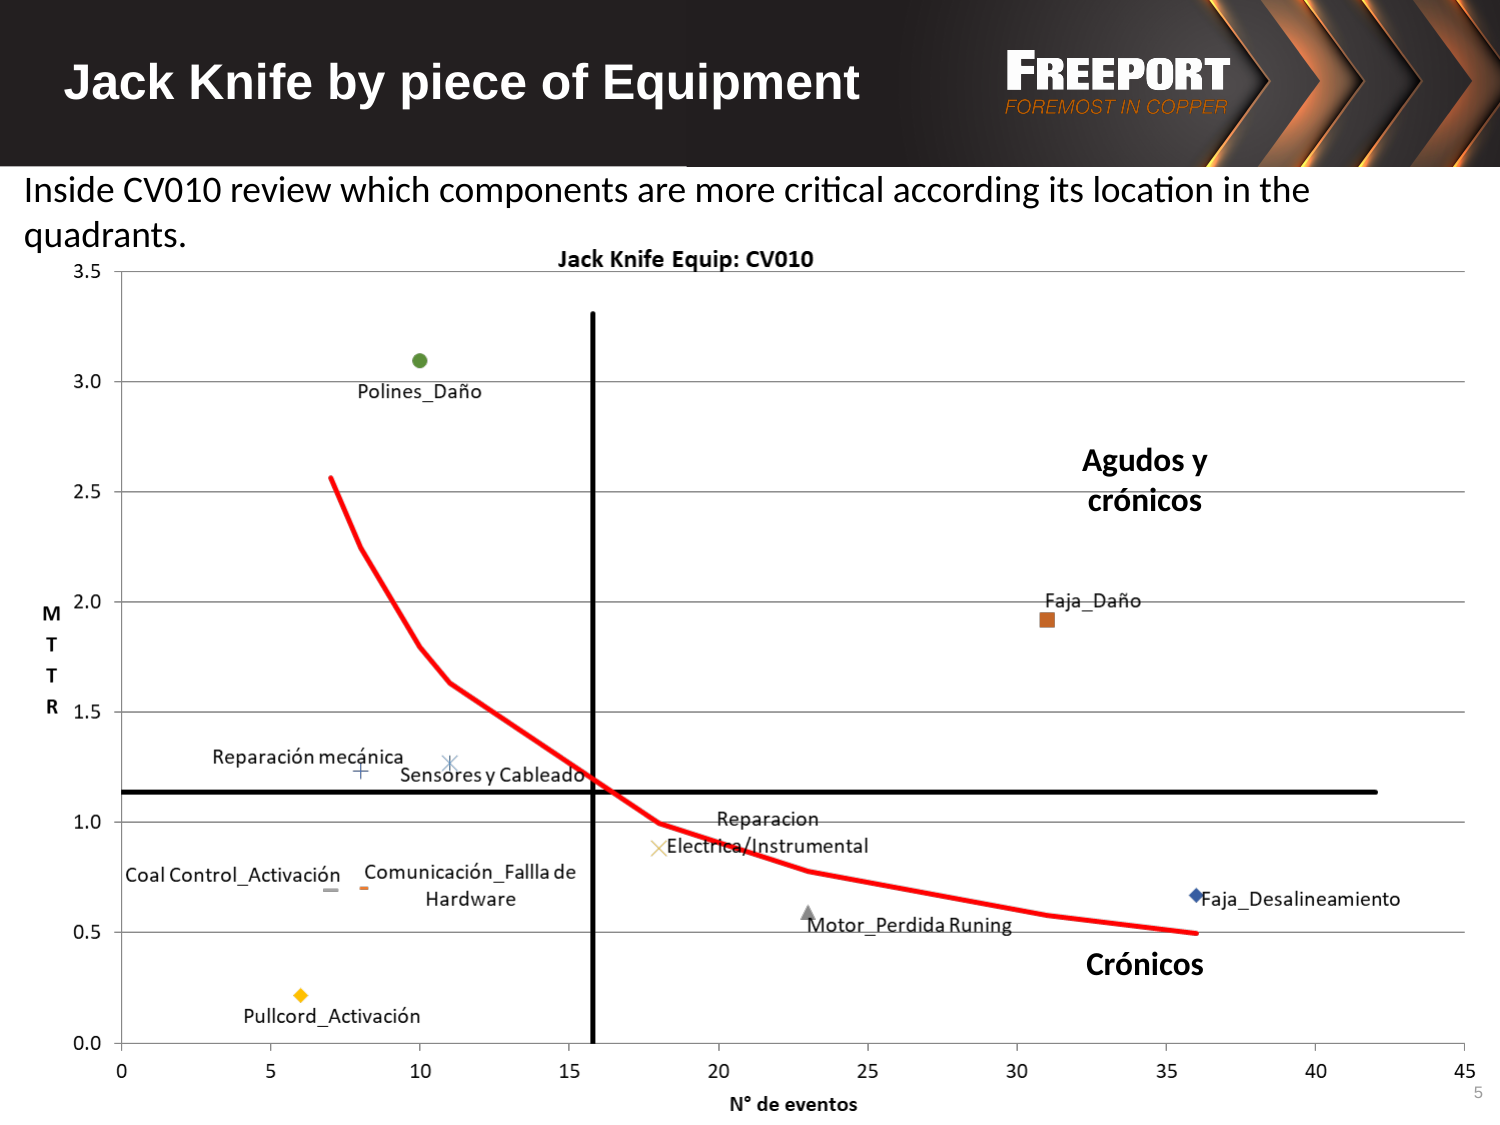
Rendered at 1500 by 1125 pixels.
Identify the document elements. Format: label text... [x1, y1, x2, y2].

picture [0, 233, 1498, 1122]
title Jack Knife by piece of Equipment [48, 13, 987, 154]
picture [686, 0, 1500, 167]
text_box Inside CV010 review which components are more critical according its location in the quadrants. [9, 157, 1498, 233]
